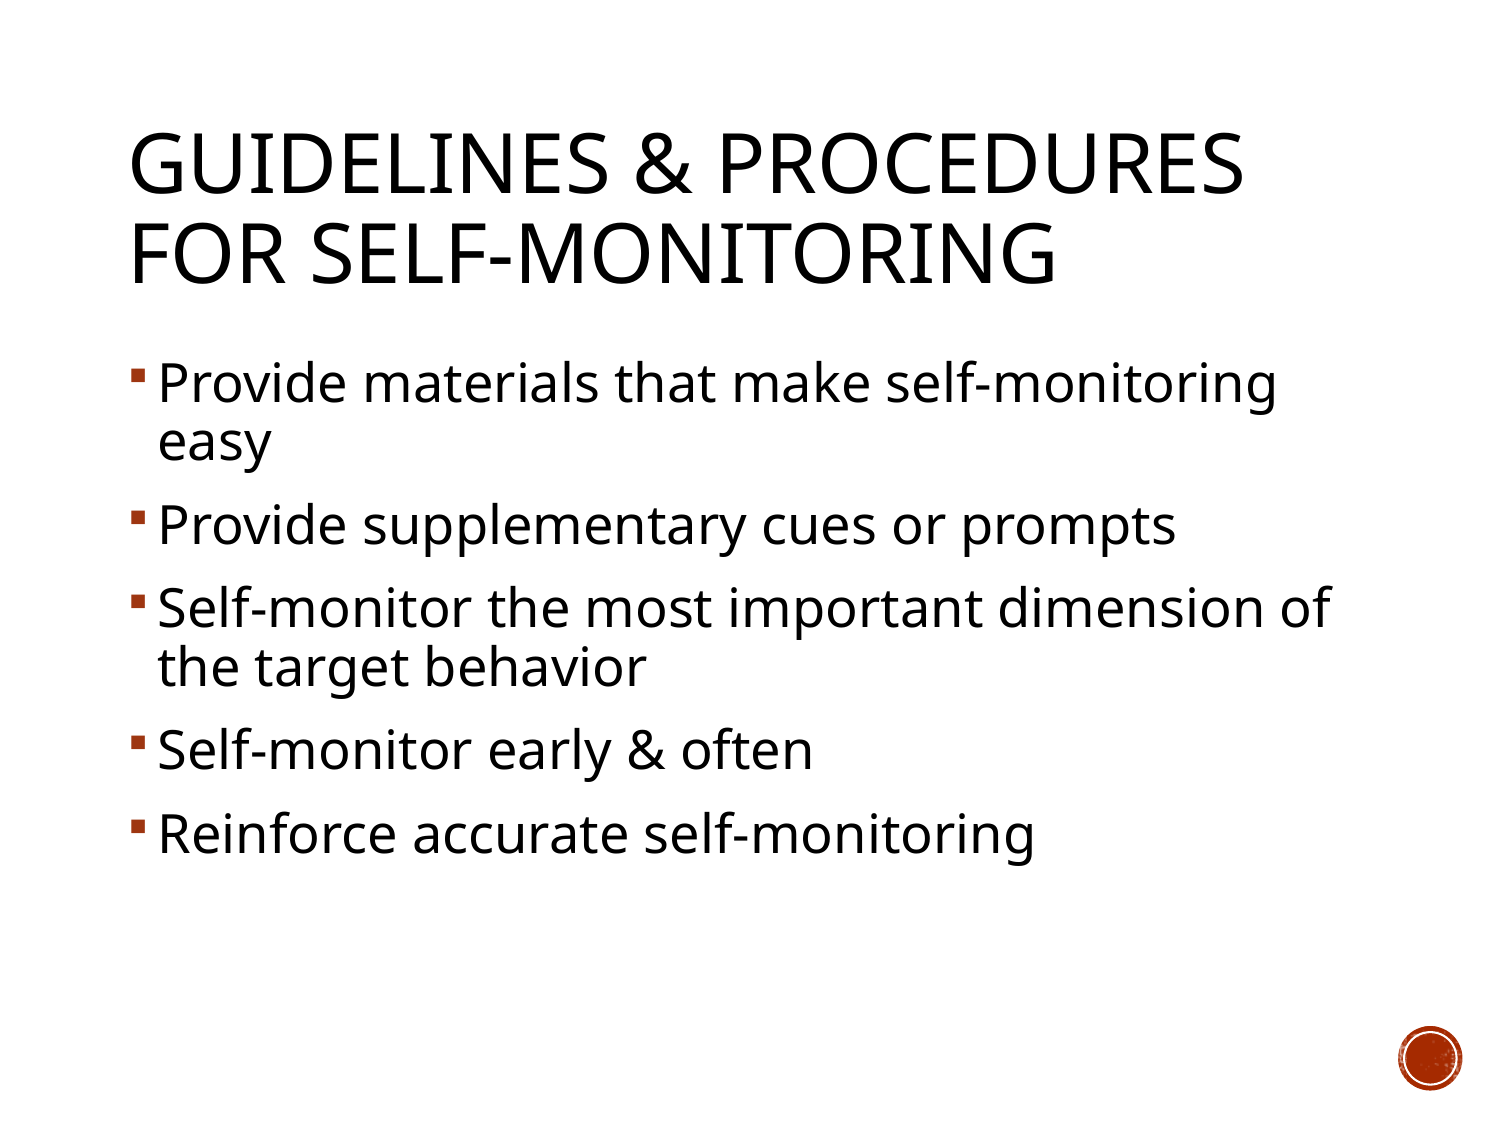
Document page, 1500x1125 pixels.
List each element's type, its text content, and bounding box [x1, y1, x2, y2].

list Provide materials that make self-monitoring easy Provide supplementary cues or prompts Self-monitor the most important dimension of the target behavior Self-monitor early & often Reinforce accurate self-monitoring [112, 348, 1388, 1013]
title Guidelines & Procedures for Self-Monitoring [112, 79, 1388, 344]
